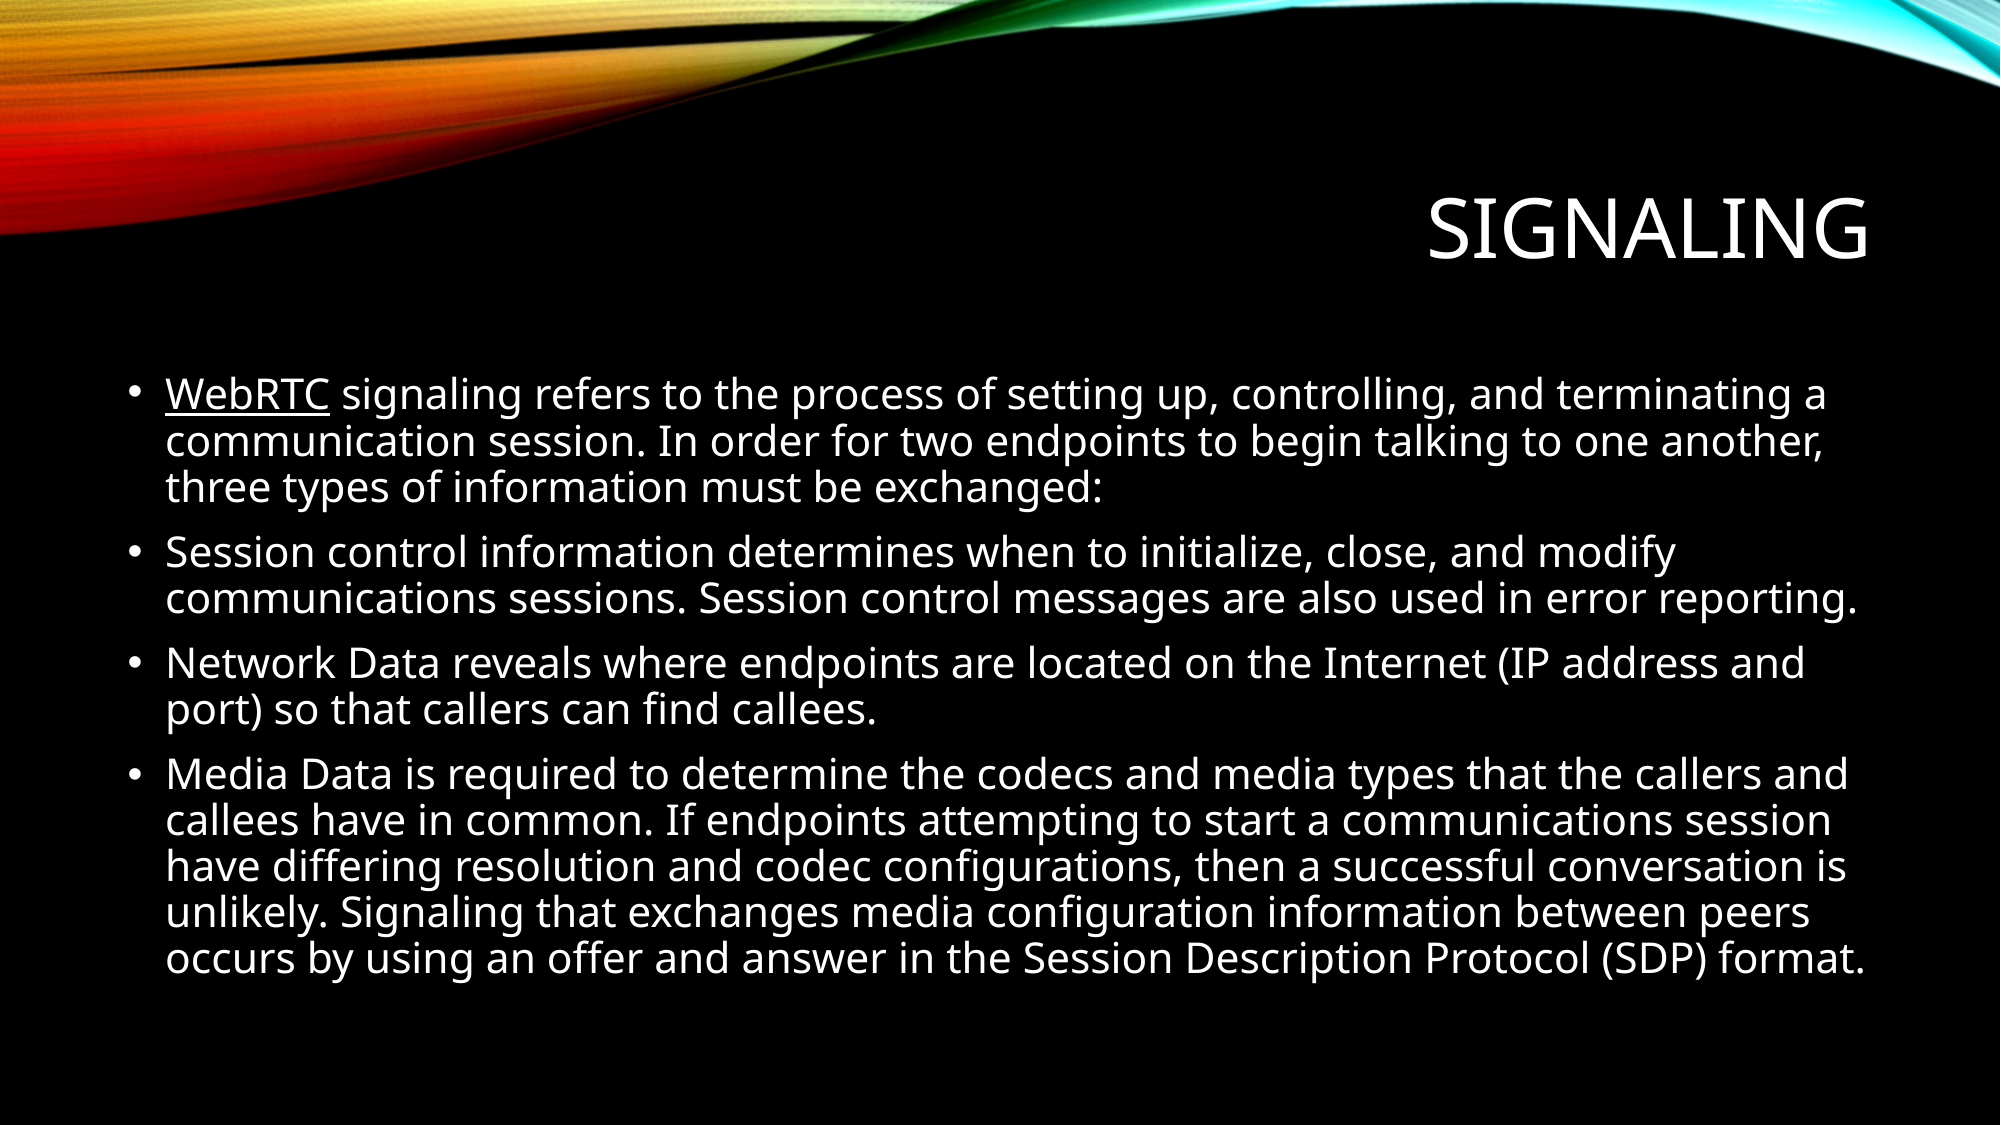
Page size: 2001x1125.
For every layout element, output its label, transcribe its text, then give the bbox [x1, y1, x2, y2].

picture [0, 0, 2000, 237]
title Signaling [474, 125, 1888, 338]
list WebRTC signaling refers to the process of setting up, controlling, and terminating a communication session. In order for two endpoints to begin talking to one another, three types of information must be exchanged: Session control information determines when to initialize, close, and modify communications sessions. Session control messages are also used in error reporting. Network Data reveals where endpoints are located on the Internet (IP address and port) so that callers can find callees. Media Data is required to determine the codecs and media types that the callers and callees have in common. If endpoints attempting to start a communications session have differing resolution and codec configurations, then a successful conversation is unlikely. Signaling that exchanges media configuration information between peers occurs by using an offer and answer in the Session Description Protocol (SDP) format. [112, 360, 1888, 1021]
